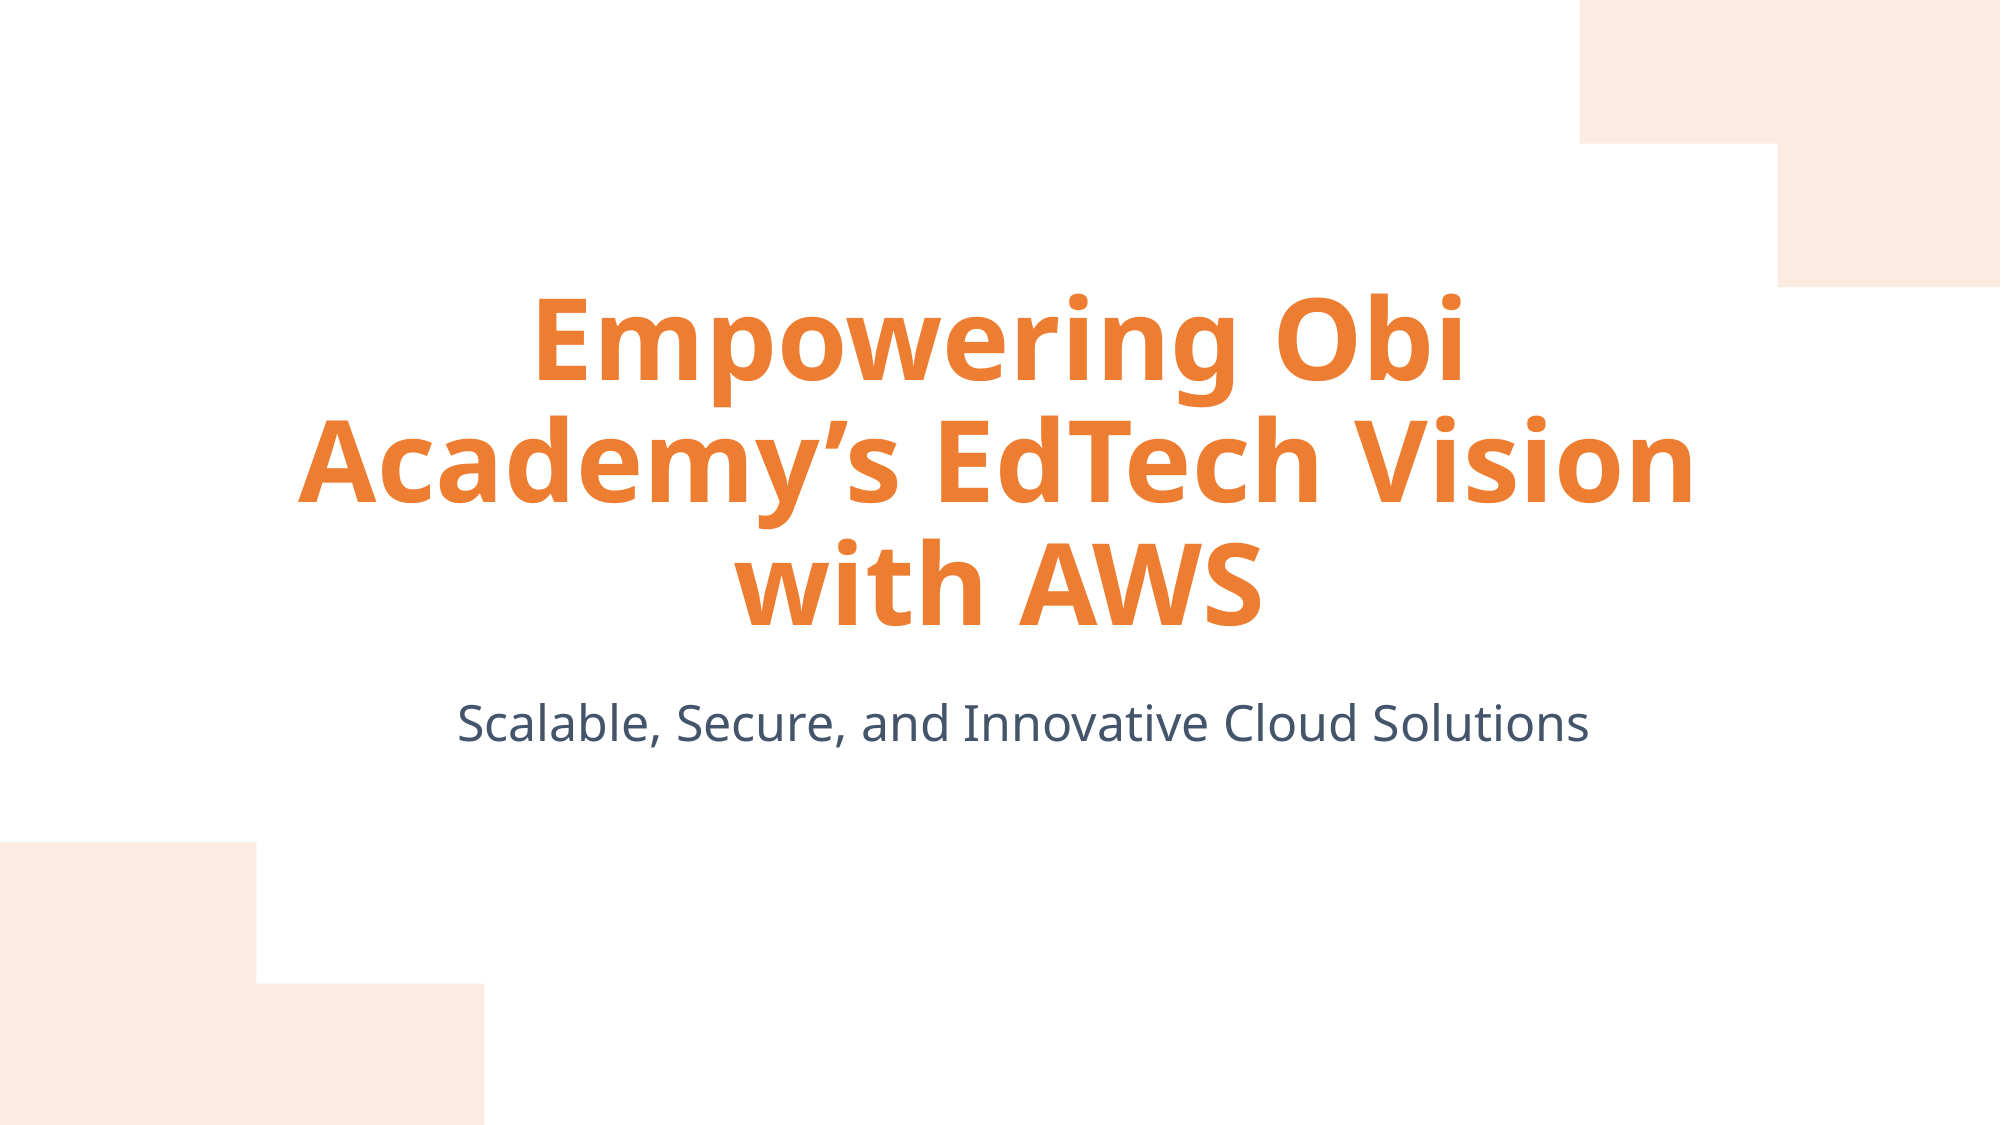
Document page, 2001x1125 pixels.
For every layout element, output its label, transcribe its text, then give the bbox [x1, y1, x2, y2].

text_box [0, 842, 485, 1125]
title Empowering Obi Academy’s EdTech Vision with AWS [249, 273, 1750, 658]
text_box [1579, 0, 2000, 288]
subtitle Scalable, Secure, and Innovative Cloud Solutions [433, 690, 1615, 795]
